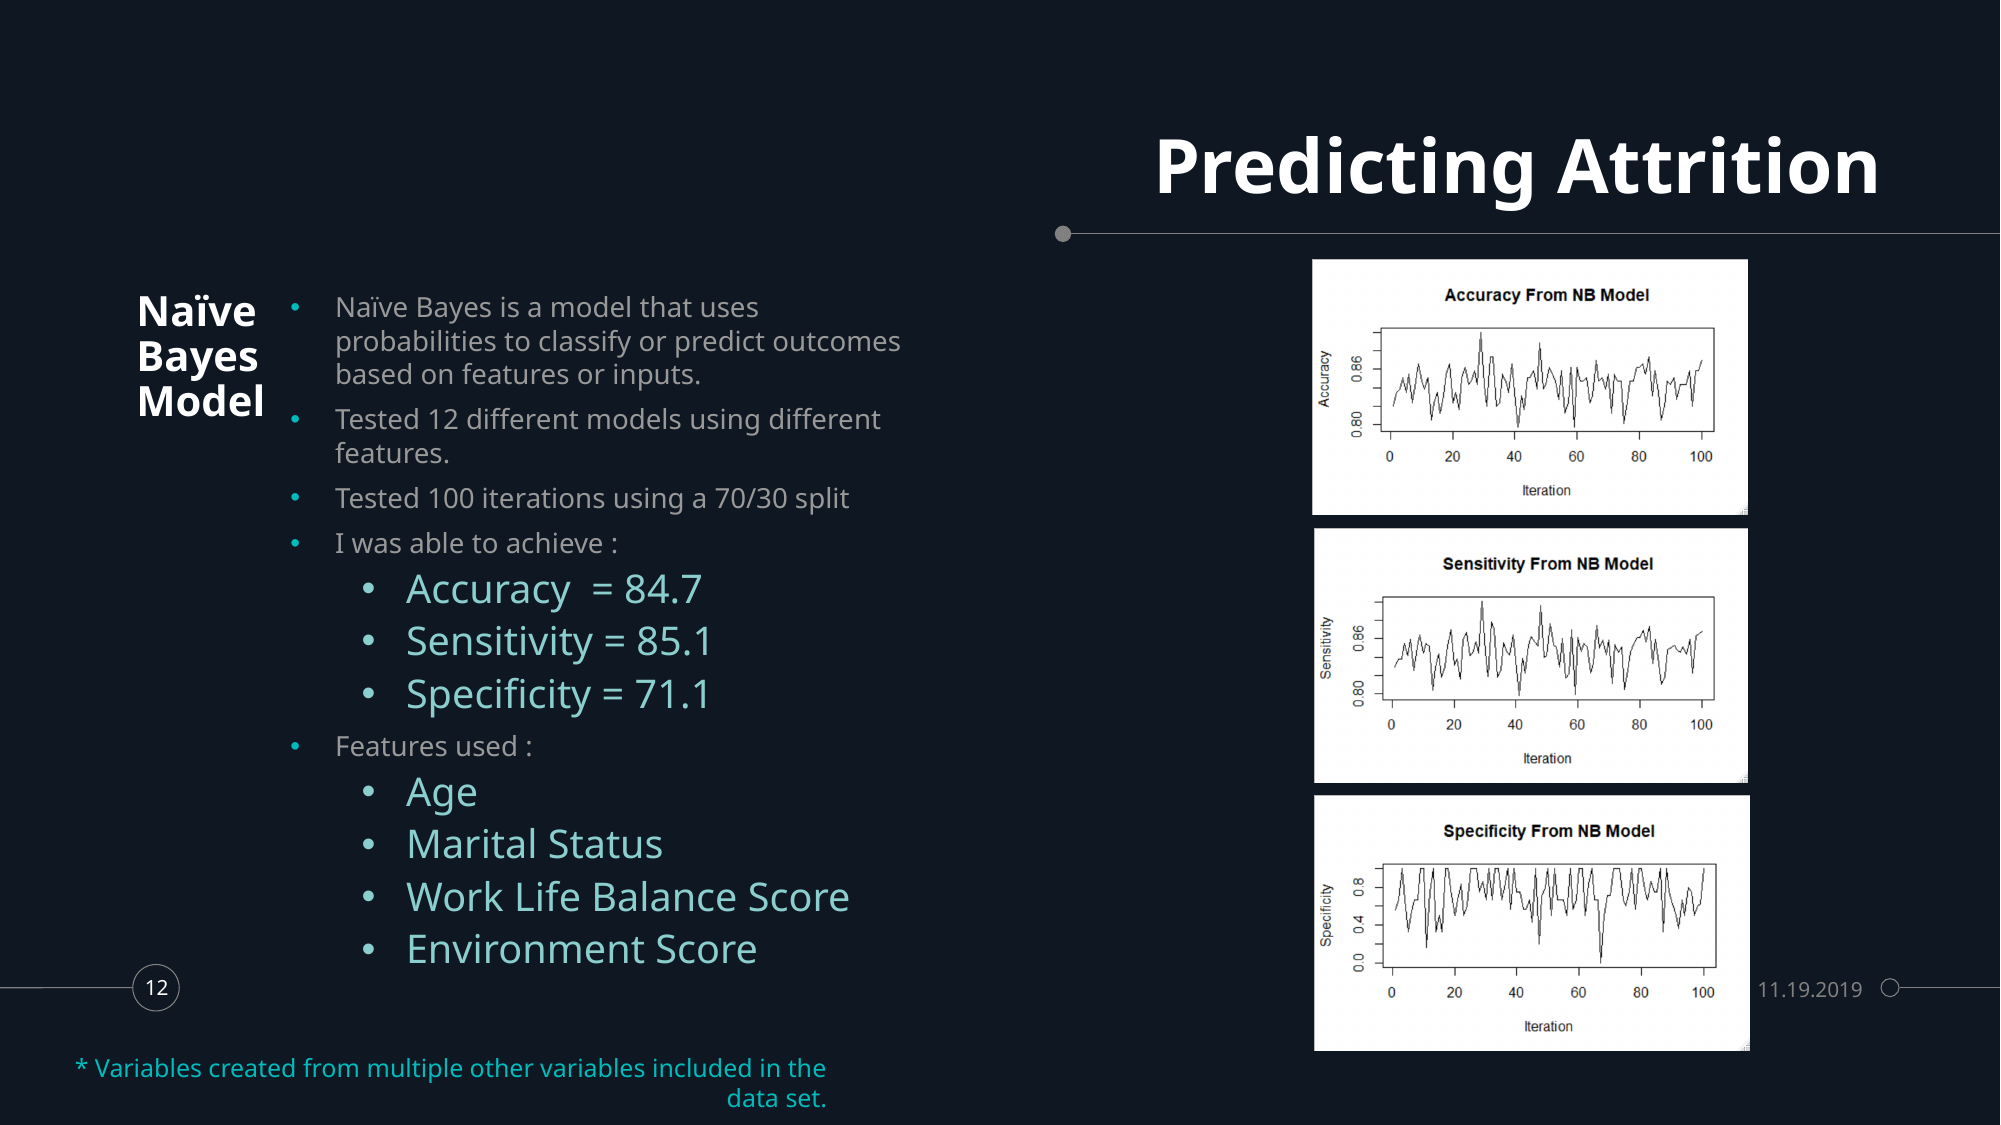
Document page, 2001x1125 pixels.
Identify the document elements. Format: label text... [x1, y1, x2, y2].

list Naïve Bayes Model [136, 290, 282, 434]
title Predicting Attrition [1049, 116, 1986, 210]
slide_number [1750, 964, 1863, 1014]
list Naïve Bayes is a model that uses probabilities to classify or predict outcomes based on features or inputs. Tested 12 different models using different features. Tested 100 iterations using a 70/30 split I was able to achieve : Accuracy = 84.7 Sensitivity = 85.1 Specificity = 71.1 Features used : Age Marital Status Work Life Balance Score Environment Score [290, 290, 918, 977]
slide_number 12 [127, 964, 186, 1014]
picture [1314, 528, 1748, 783]
text_box * Variables created from multiple other variables included in the data set. [26, 1045, 843, 1120]
picture [1311, 259, 1748, 515]
picture [1314, 795, 1750, 1051]
